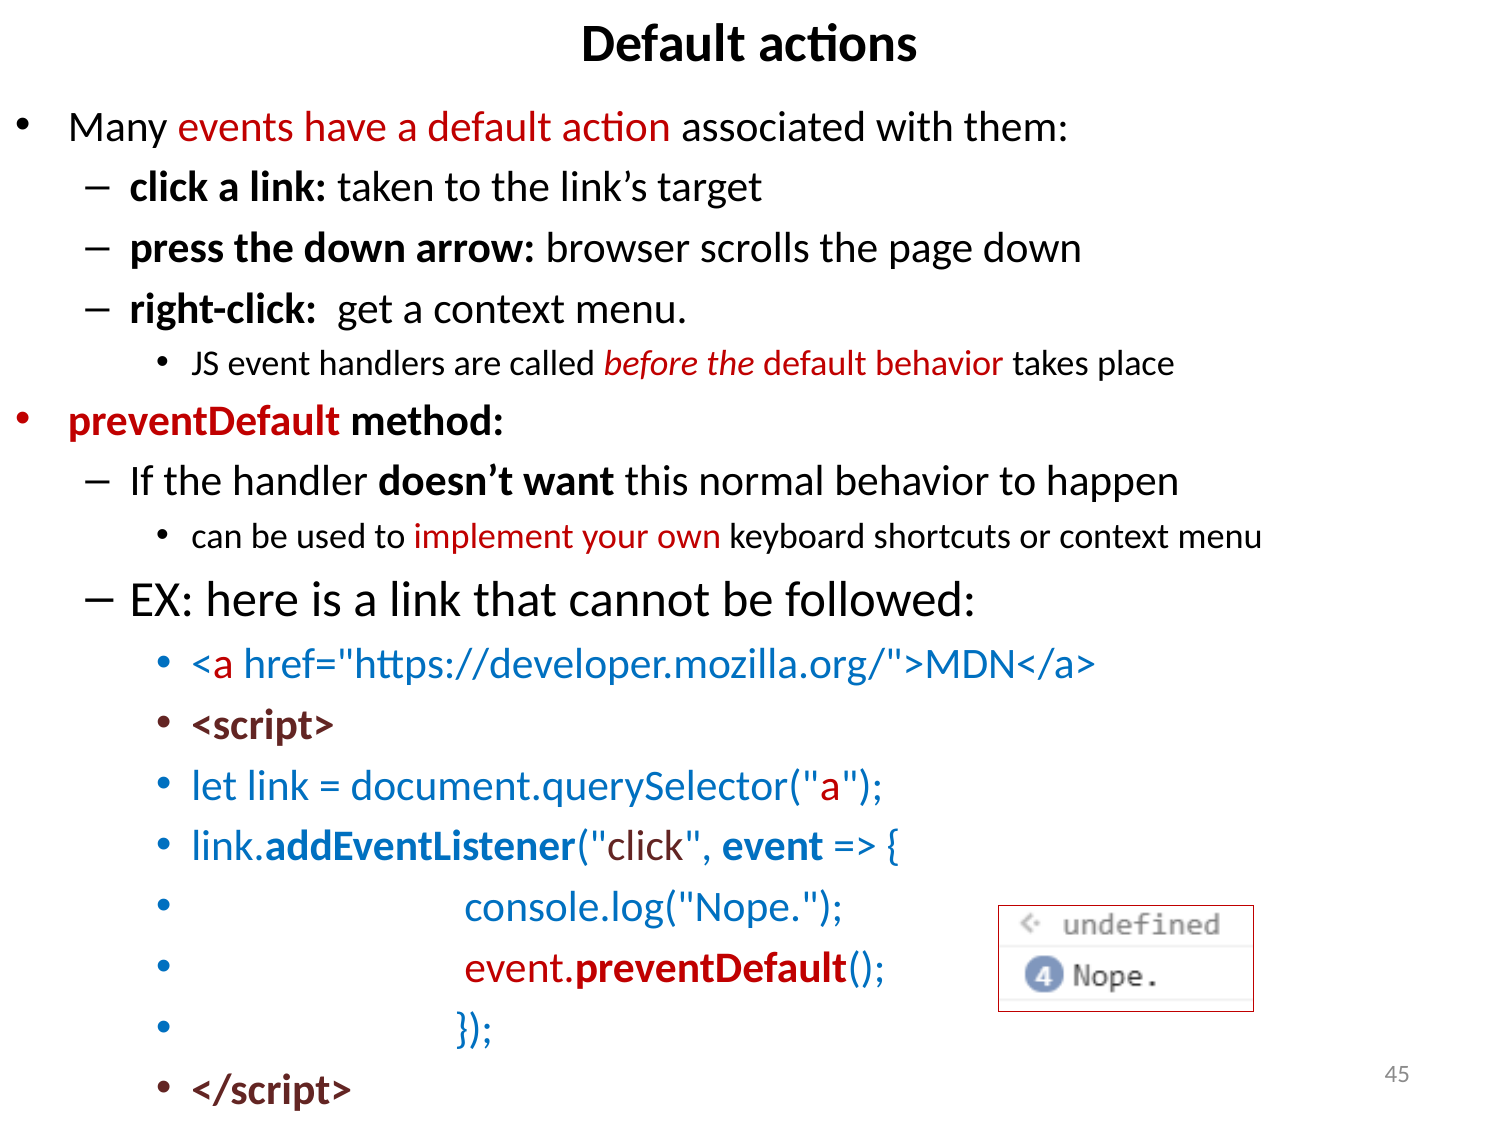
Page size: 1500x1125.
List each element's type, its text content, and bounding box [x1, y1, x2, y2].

list Many events have a default action associated with them: click a link: taken to the link’s target press the down arrow: browser scrolls the page down right-click: get a context menu. JS event handlers are called before the default behavior takes place preventDefault method: If the handler doesn’t want this normal behavior to happen can be used to implement your own keyboard shortcuts or context menu EX: here is a link that cannot be followed: <a href="https://developer.mozilla.org/">MDN</a> <script> let link = document.querySelector("a"); link.addEventListener("click", event => { console.log("Nope."); event.preventDefault(); }); </script> [0, 90, 1500, 1125]
title Default actions [0, 0, 1500, 81]
picture [997, 904, 1254, 1012]
slide_number 45 [1074, 1042, 1425, 1103]
